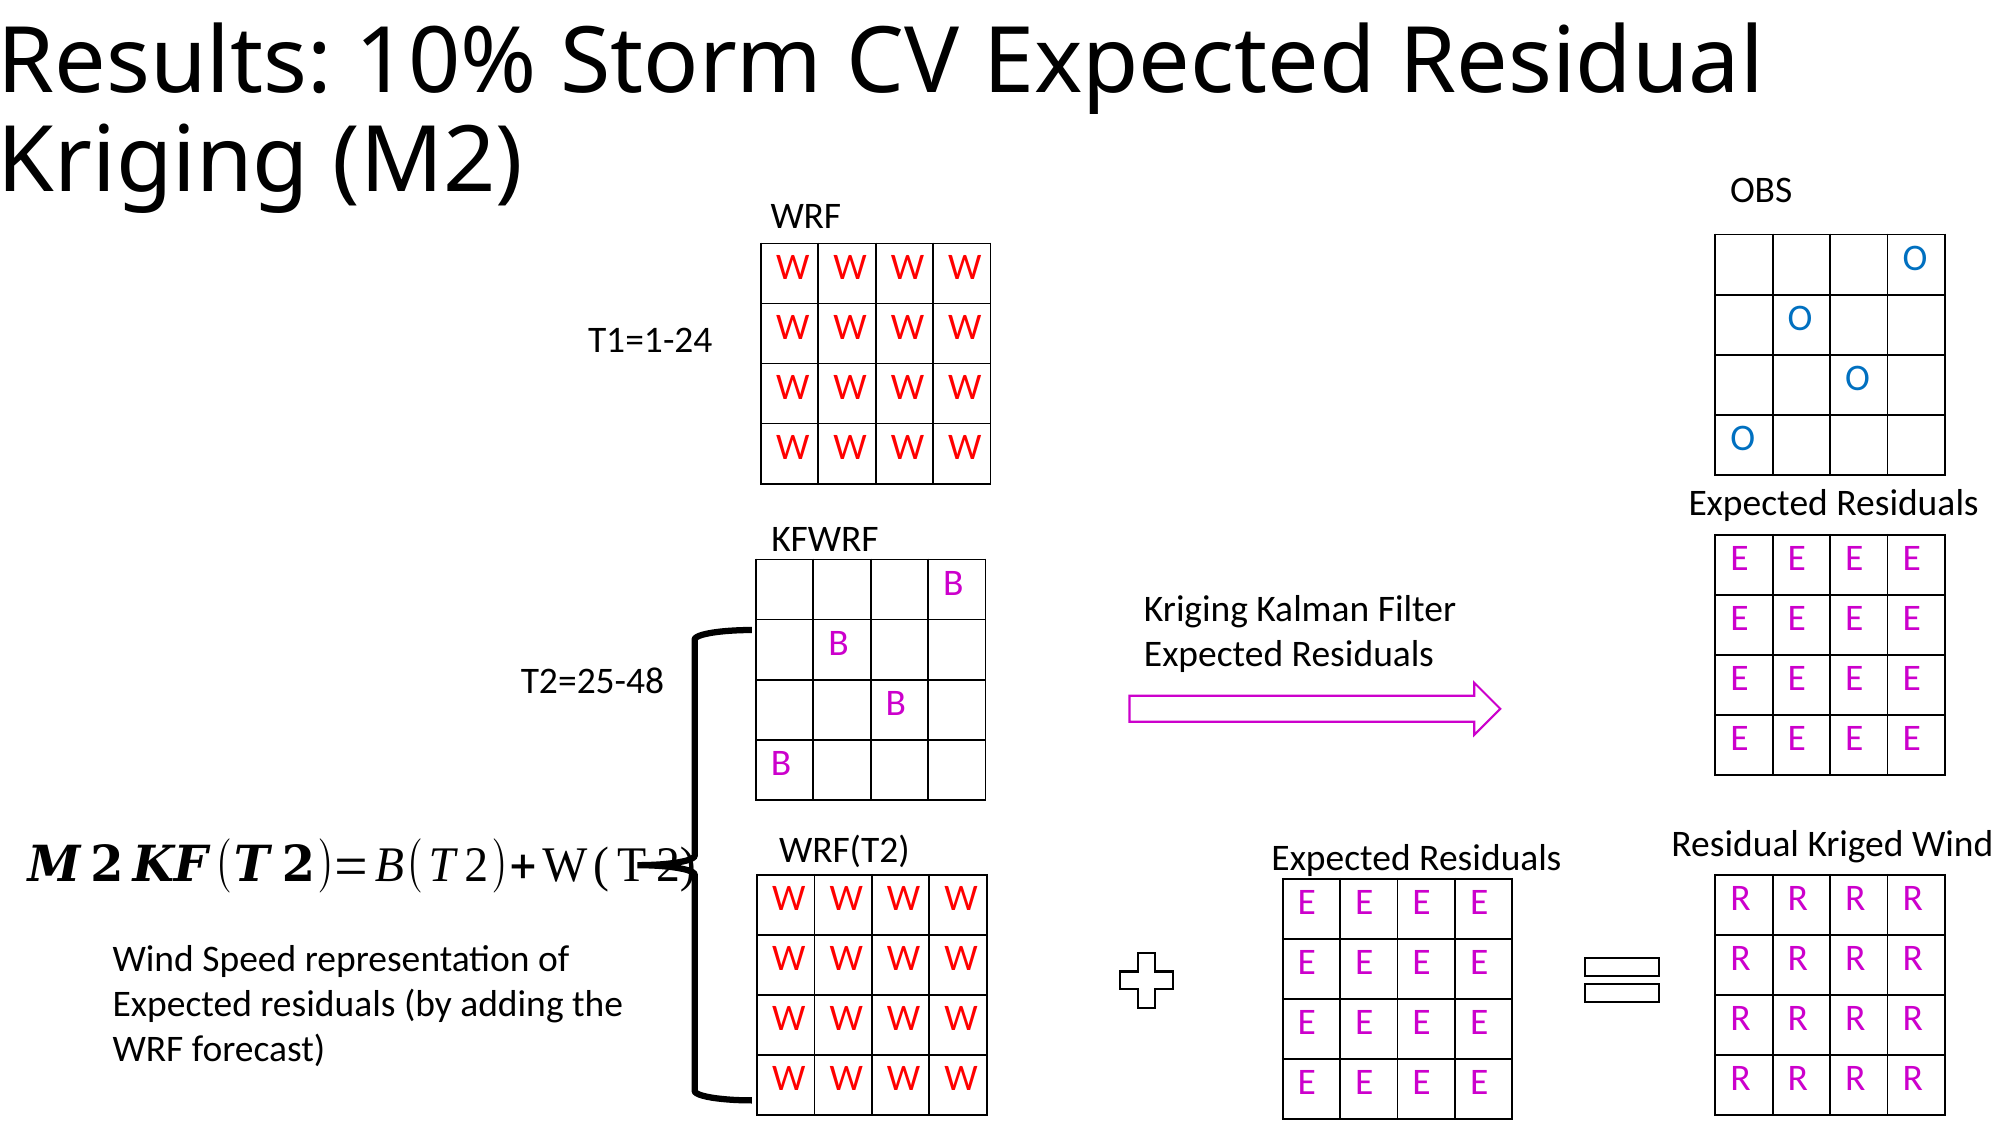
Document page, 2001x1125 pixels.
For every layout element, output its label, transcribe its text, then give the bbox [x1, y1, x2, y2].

table_cell E [1774, 656, 1829, 714]
table_cell [929, 681, 985, 739]
table_cell E [1341, 1060, 1397, 1118]
text_box [1119, 952, 1174, 1009]
table_header E [1831, 536, 1887, 594]
table_cell E [1456, 940, 1511, 998]
table_cell [872, 620, 927, 679]
text_box WRF [755, 221, 892, 244]
text_box WRF(T2) [764, 818, 967, 874]
table_cell W [930, 1056, 986, 1114]
table_cell [1774, 416, 1829, 474]
table_cell [929, 620, 985, 679]
table_cell E [1456, 1000, 1511, 1058]
text_box Expected Residuals [1256, 825, 1604, 886]
table_header W [819, 244, 875, 303]
table_header [872, 560, 927, 619]
table_cell W [762, 364, 817, 423]
table_header E [1398, 880, 1454, 938]
table_cell E [1716, 596, 1772, 654]
table_cell E [1831, 596, 1887, 654]
text_box [1584, 957, 1660, 977]
table_cell E [1341, 1000, 1397, 1058]
table_header W [873, 876, 928, 934]
table_cell R [1774, 1056, 1829, 1114]
text_box Residual Kriged Wind [1656, 811, 2000, 872]
table_cell W [762, 304, 817, 363]
table_header W [930, 876, 986, 934]
table_header [1716, 235, 1772, 294]
table_cell W [815, 1056, 871, 1114]
table_cell R [1716, 1056, 1772, 1114]
table_cell E [1888, 596, 1944, 654]
text_box [637, 862, 671, 868]
table_cell E [1716, 716, 1772, 774]
table_cell [872, 741, 927, 799]
table_cell E [1456, 1060, 1511, 1118]
table_header R [1774, 876, 1829, 934]
table_cell E [1774, 596, 1829, 654]
table_header E [1716, 536, 1772, 594]
table_cell [1888, 296, 1944, 354]
table_cell W [877, 304, 932, 363]
text_box KFWRF [756, 506, 912, 559]
table_cell W [758, 1056, 814, 1114]
table_header W [877, 244, 932, 303]
table_cell R [1831, 1056, 1887, 1114]
table_cell E [1831, 716, 1887, 774]
table_header W [762, 244, 817, 303]
table_cell W [758, 936, 814, 994]
table_cell W [930, 996, 986, 1054]
table_header B [929, 560, 985, 619]
table_header E [1888, 536, 1944, 594]
table_cell R [1716, 996, 1772, 1054]
table_cell O [1774, 296, 1829, 354]
table_cell [1831, 416, 1887, 474]
table_cell [814, 681, 870, 739]
text_box [672, 859, 688, 871]
table_cell W [762, 424, 817, 483]
table_cell B [814, 620, 870, 679]
table_header O [1888, 235, 1944, 294]
table_header W [815, 876, 871, 934]
table_cell E [1284, 1060, 1339, 1118]
text_box Expected Residuals [1673, 470, 2000, 530]
text_box Kriging Kalman Filter Expected Residuals [1129, 577, 1472, 682]
table_cell W [873, 1056, 928, 1114]
table_cell R [1831, 936, 1887, 994]
table_cell [757, 620, 812, 679]
table_cell E [1398, 1000, 1454, 1058]
table_header R [1831, 876, 1887, 934]
table_cell E [1341, 940, 1397, 998]
table_cell W [873, 936, 928, 994]
table_cell B [757, 741, 812, 799]
table_cell W [934, 424, 990, 483]
title Results: 10% Storm CV Expected Residual Kriging (M2) [0, 3, 2000, 221]
table_cell W [877, 364, 932, 423]
table_cell W [934, 304, 990, 363]
table_cell R [1774, 936, 1829, 994]
table_cell R [1774, 996, 1829, 1054]
table_cell [1774, 356, 1829, 414]
table_cell W [819, 364, 875, 423]
table_header R [1716, 876, 1772, 934]
table_cell W [815, 936, 871, 994]
table_cell R [1831, 996, 1887, 1054]
table_cell [1888, 416, 1944, 474]
table_cell E [1774, 716, 1829, 774]
table_cell O [1716, 416, 1772, 474]
table_cell E [1284, 940, 1339, 998]
text_box [1128, 680, 1502, 738]
table_cell E [1716, 656, 1772, 714]
table_cell W [877, 424, 932, 483]
table_cell R [1888, 1056, 1944, 1114]
table_header [1774, 235, 1829, 294]
table_header E [1774, 536, 1829, 594]
table_cell [1888, 356, 1944, 414]
table_cell W [934, 364, 990, 423]
table_cell E [1888, 656, 1944, 714]
table_cell W [758, 996, 814, 1054]
table_cell W [819, 304, 875, 363]
text_box Wind Speed representation of Expected residuals (by adding the WRF forecast) [97, 926, 639, 1077]
table_cell R [1716, 936, 1772, 994]
table_cell [929, 741, 985, 799]
table_cell E [1284, 1000, 1339, 1058]
table_header W [758, 876, 814, 934]
table_cell W [815, 996, 871, 1054]
table_cell [757, 681, 812, 739]
table_header [1831, 235, 1887, 294]
table_cell W [819, 424, 875, 483]
table_cell E [1831, 656, 1887, 714]
text_box [691, 629, 752, 1101]
table_header E [1456, 880, 1511, 938]
table_cell [814, 741, 870, 799]
table_cell W [873, 996, 928, 1054]
table_header W [934, 244, 990, 303]
text_box T1=1-24 [573, 308, 752, 368]
table_cell B [872, 681, 927, 739]
table_cell E [1398, 940, 1454, 998]
table_cell R [1888, 996, 1944, 1054]
table_header [814, 560, 870, 619]
table_cell [1716, 296, 1772, 354]
table_cell E [1888, 716, 1944, 774]
text_box [1584, 983, 1660, 1003]
table_header R [1888, 876, 1944, 934]
table_cell W [930, 936, 986, 994]
table_cell E [1398, 1060, 1454, 1118]
table_cell [1831, 296, 1887, 354]
table_cell O [1831, 356, 1887, 414]
table_header E [1341, 880, 1397, 938]
table_header E [1284, 880, 1339, 938]
table_header [757, 560, 812, 619]
table_cell [1716, 356, 1772, 414]
text_box T2=25-48 [506, 648, 694, 708]
table_cell R [1888, 936, 1944, 994]
